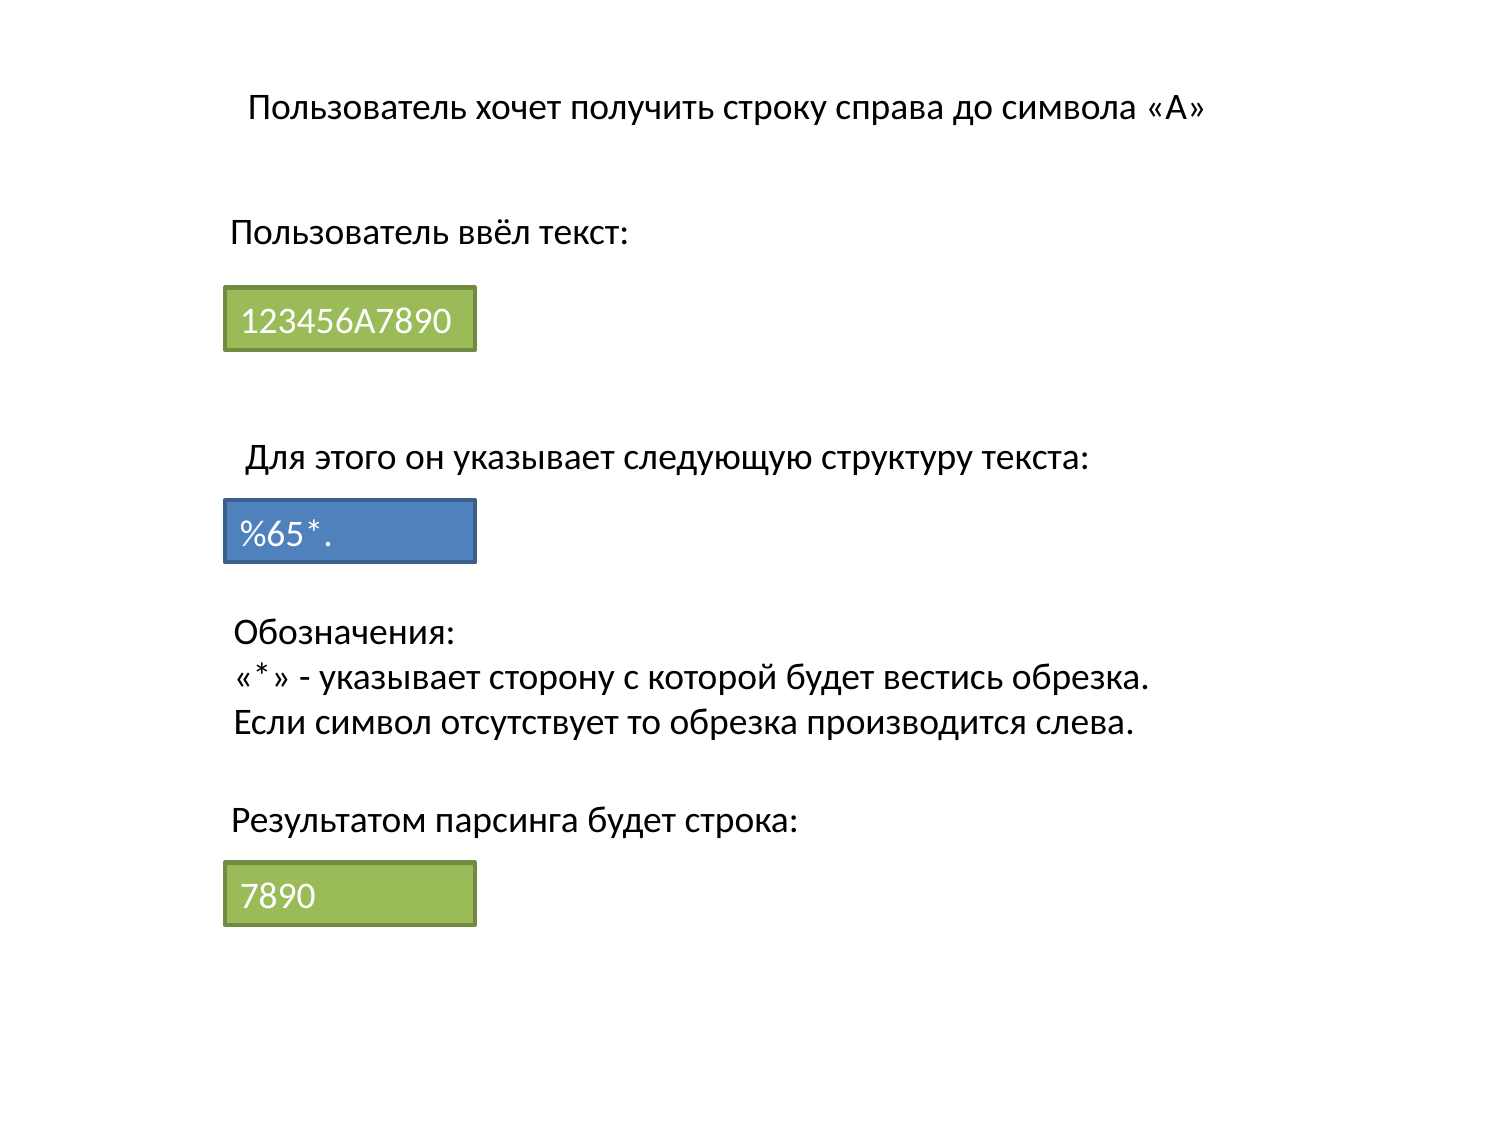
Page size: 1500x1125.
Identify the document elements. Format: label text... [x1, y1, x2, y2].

text_box Для этого он указывает следующую структуру текста: [230, 424, 1106, 485]
text_box Пользователь хочет получить строку справа до символа «A» [233, 74, 1222, 135]
text_box Пользователь ввёл текст: [215, 199, 645, 260]
text_box 7890 [223, 860, 477, 927]
text_box Обозначения: «*» - указывает сторону с которой будет вестись обрезка. Если символ отсутствует то обрезка производится слева. [218, 599, 1166, 750]
text_box %65*. [223, 498, 477, 564]
text_box Результатом парсинга будет строка: [216, 787, 815, 848]
text_box 123456A7890 [223, 285, 477, 352]
